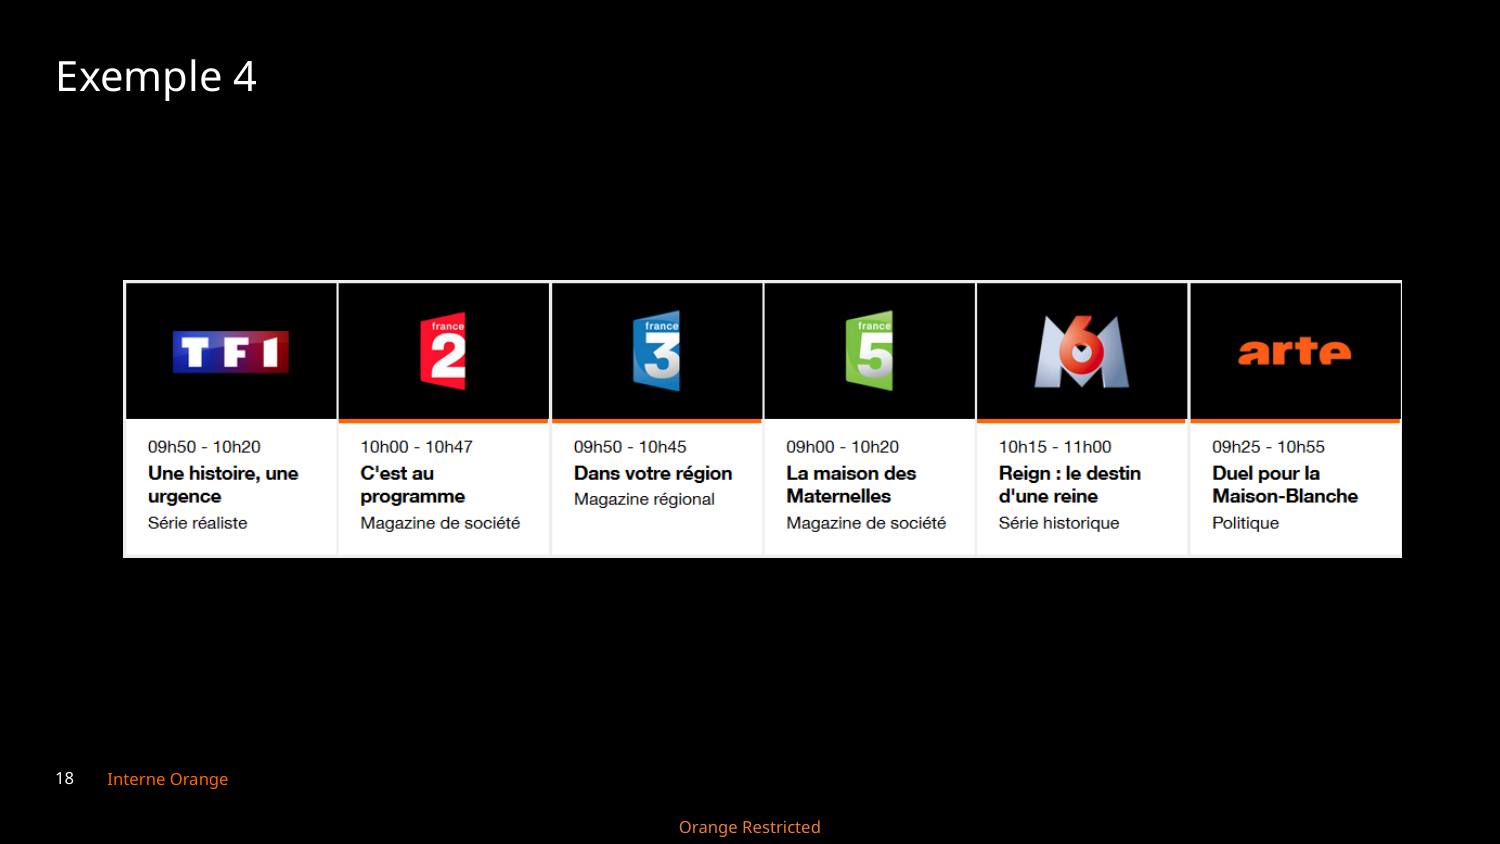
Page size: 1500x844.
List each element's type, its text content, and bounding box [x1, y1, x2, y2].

title Exemple 4 [55, 55, 1446, 159]
picture [123, 280, 1402, 558]
